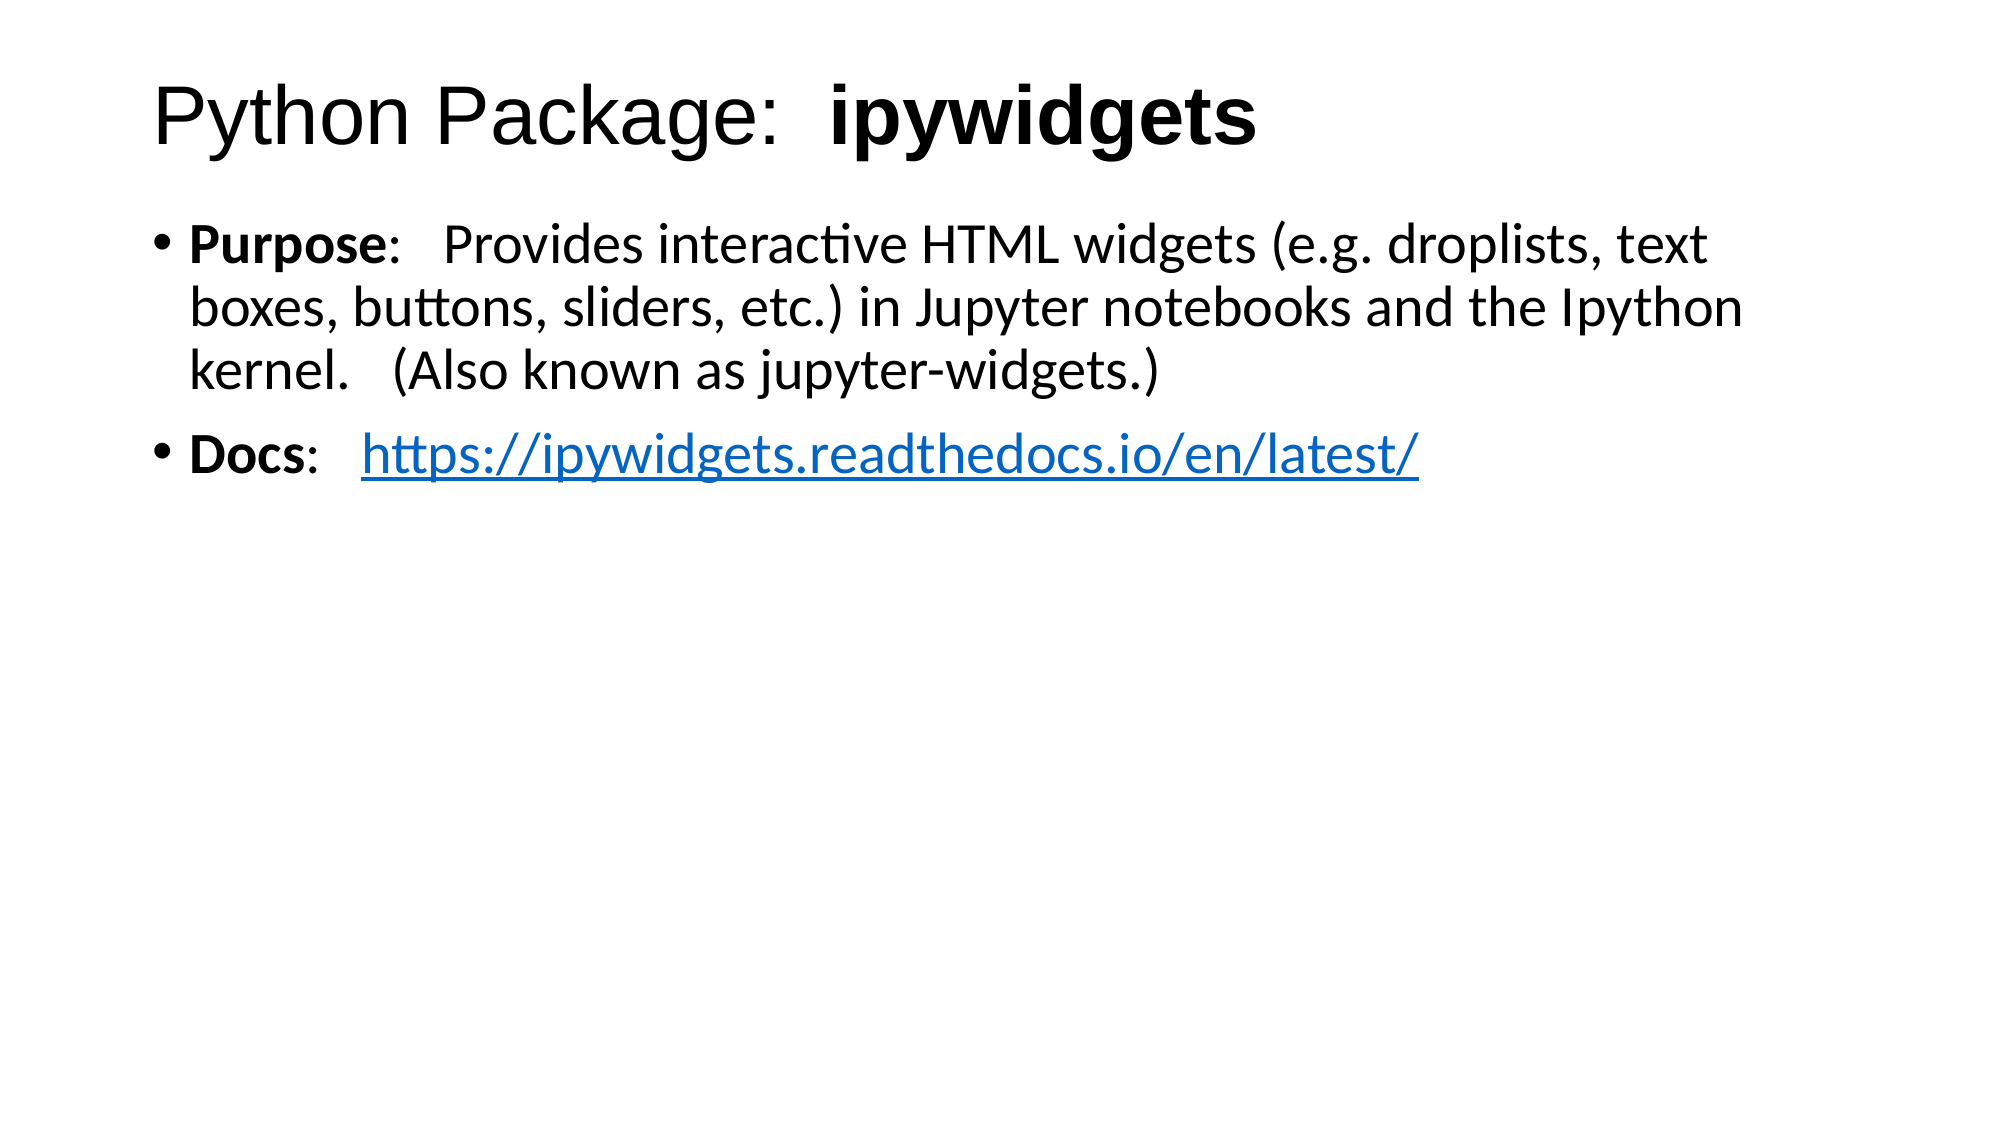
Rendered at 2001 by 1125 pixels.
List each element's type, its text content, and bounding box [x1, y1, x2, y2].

title Python Package: ipywidgets [137, 58, 1863, 178]
list Purpose: Provides interactive HTML widgets (e.g. droplists, text boxes, buttons, sliders, etc.) in Jupyter notebooks and the Ipython kernel. (Also known as jupyter-widgets.) Docs: https://ipywidgets.readthedocs.io/en/latest/ [137, 205, 1863, 1067]
